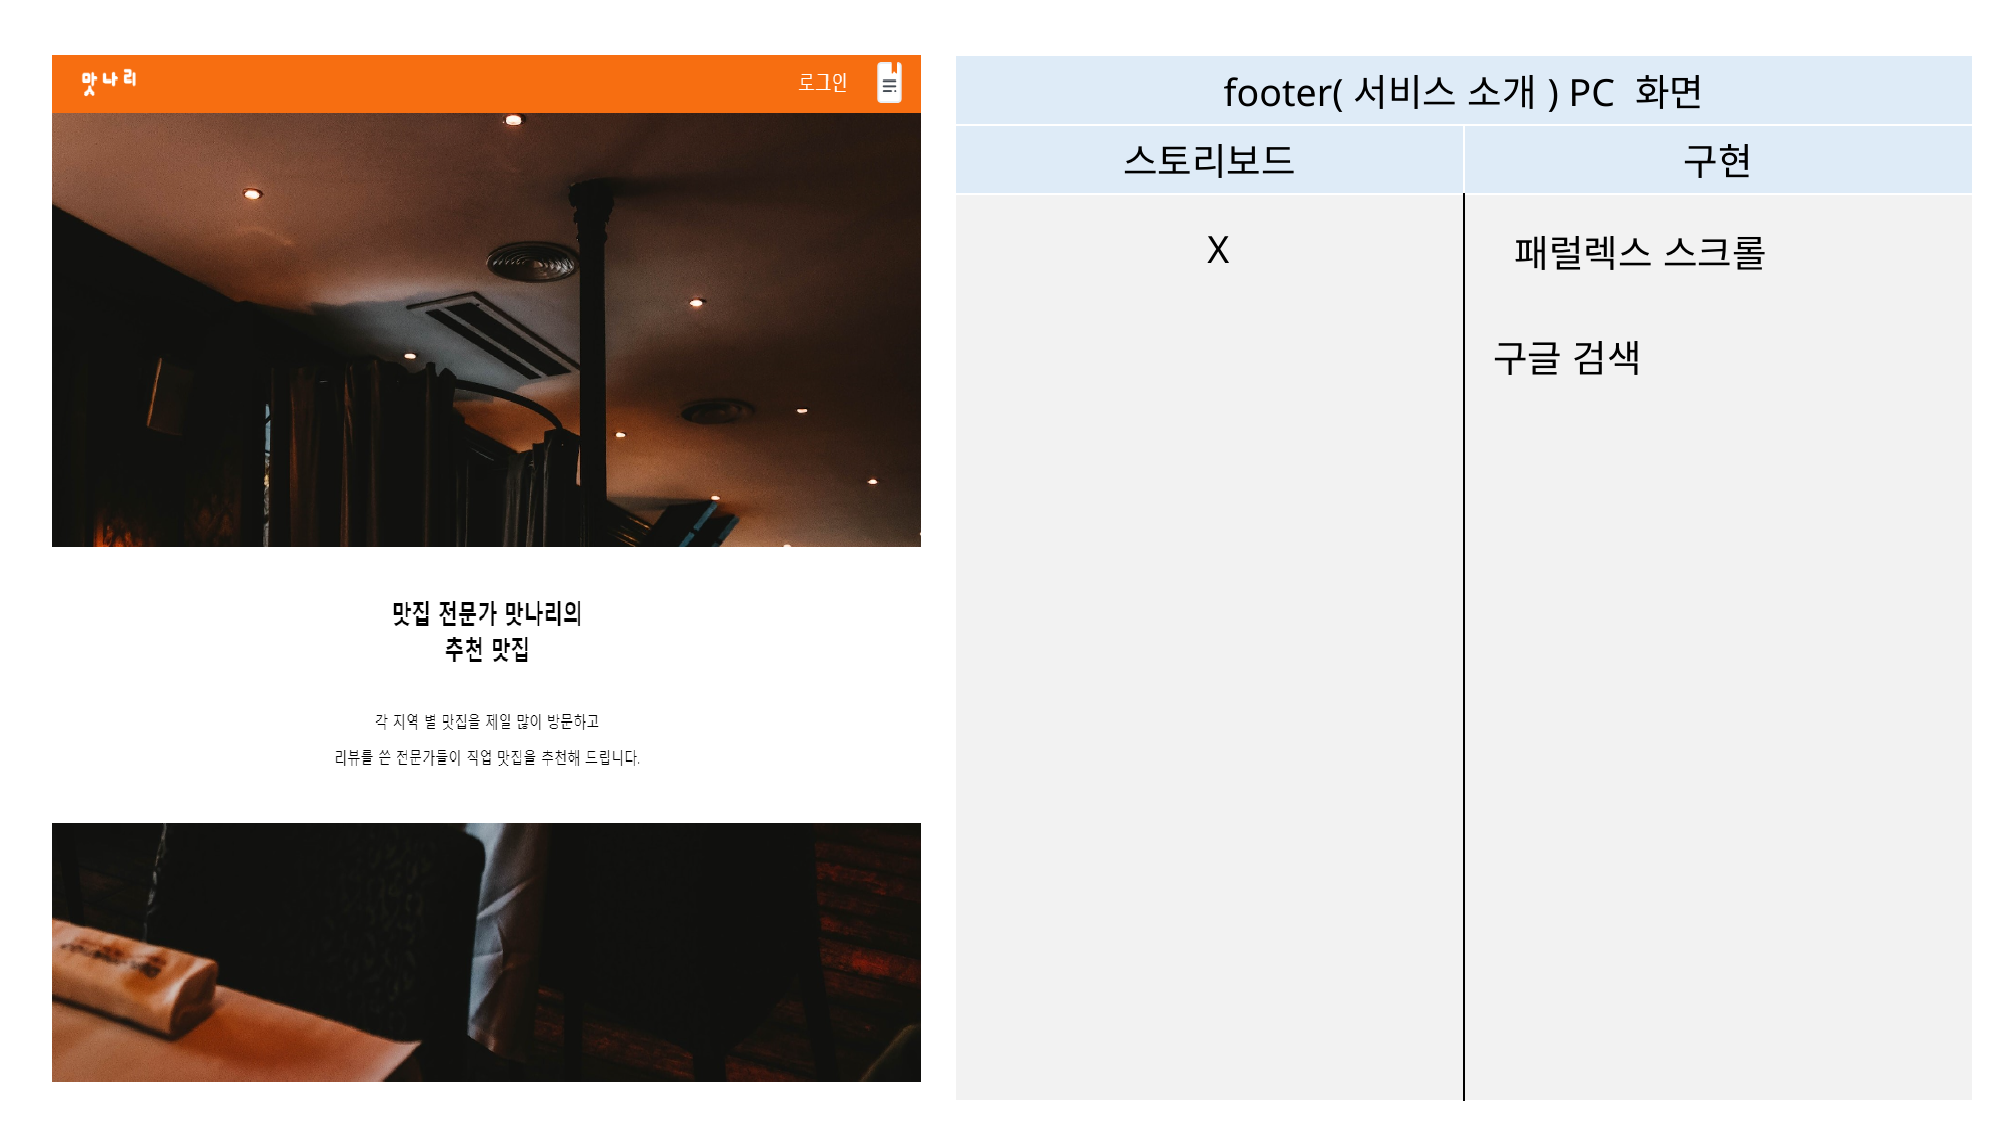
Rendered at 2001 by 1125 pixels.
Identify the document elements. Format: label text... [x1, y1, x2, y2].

table_header footer(서비스 소개) PC 화면 [956, 56, 1972, 124]
table_cell X [956, 195, 1463, 1100]
table_cell 구현 [1465, 126, 1972, 193]
table_cell 스토리보드 [956, 126, 1463, 193]
table_cell 패럴렉스 스크롤 구글 검색 [1465, 195, 1972, 1100]
picture [51, 55, 921, 1082]
